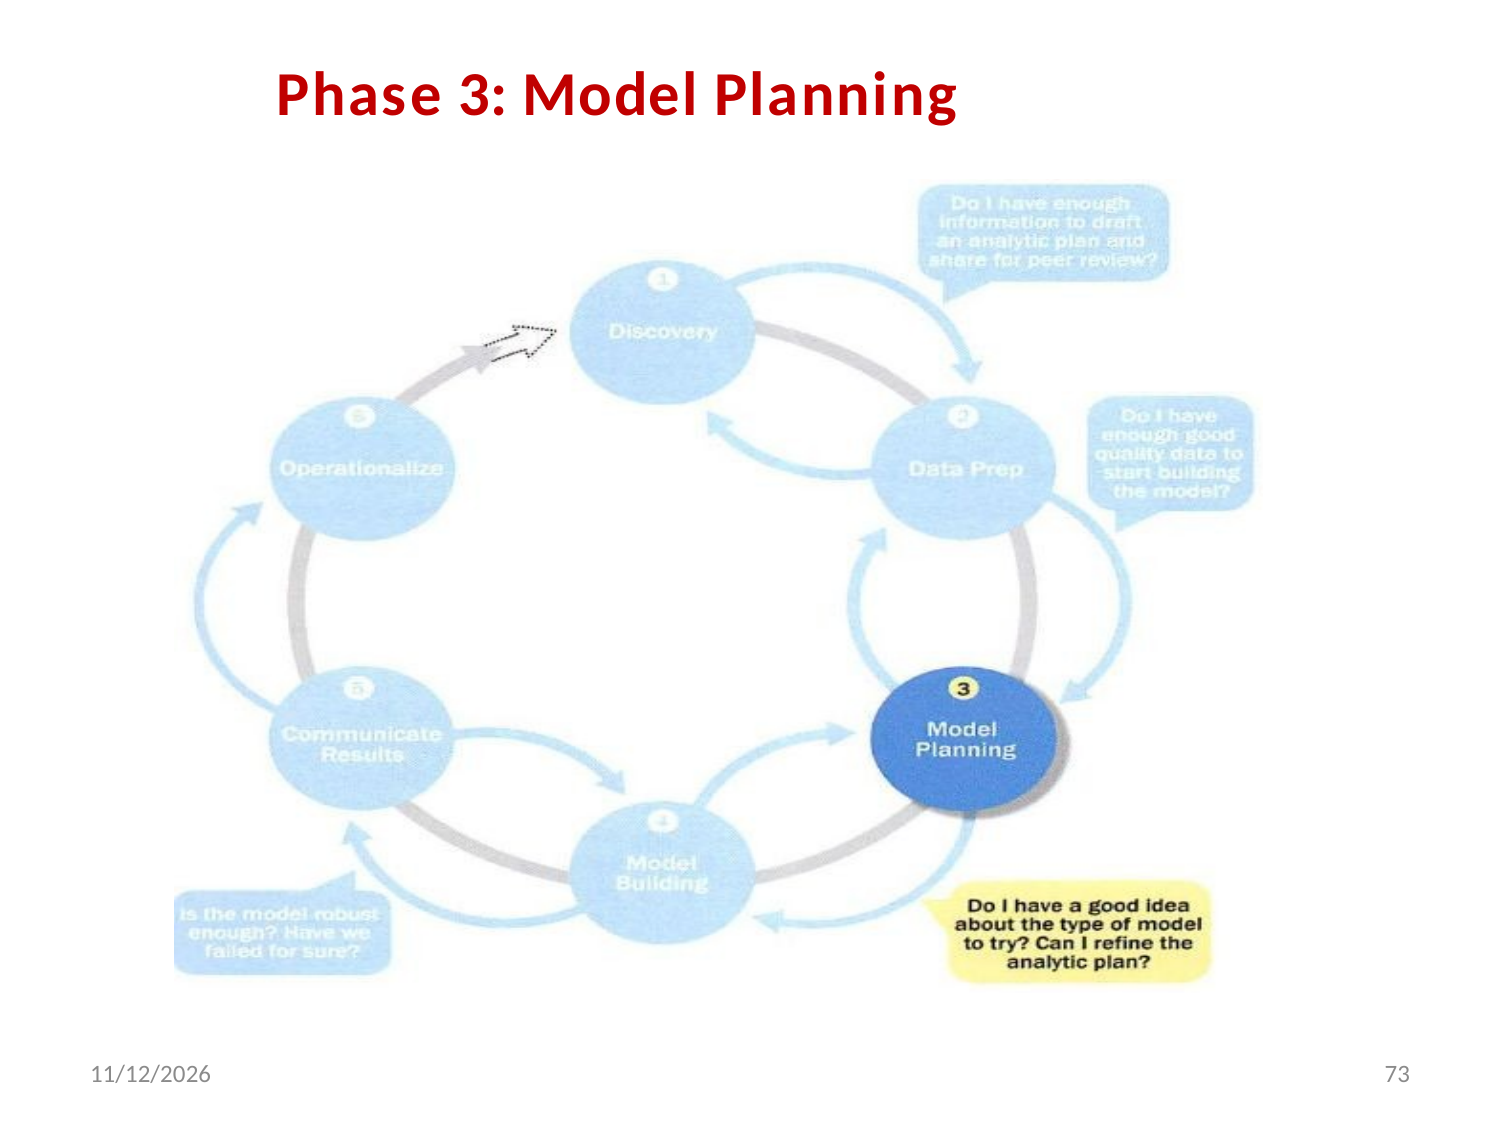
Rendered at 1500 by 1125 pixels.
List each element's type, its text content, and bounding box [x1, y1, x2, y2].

slide_number 73 [1074, 1042, 1425, 1103]
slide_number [75, 1042, 425, 1103]
picture [174, 179, 1263, 993]
title Phase 3: Model Planning [249, 0, 982, 178]
